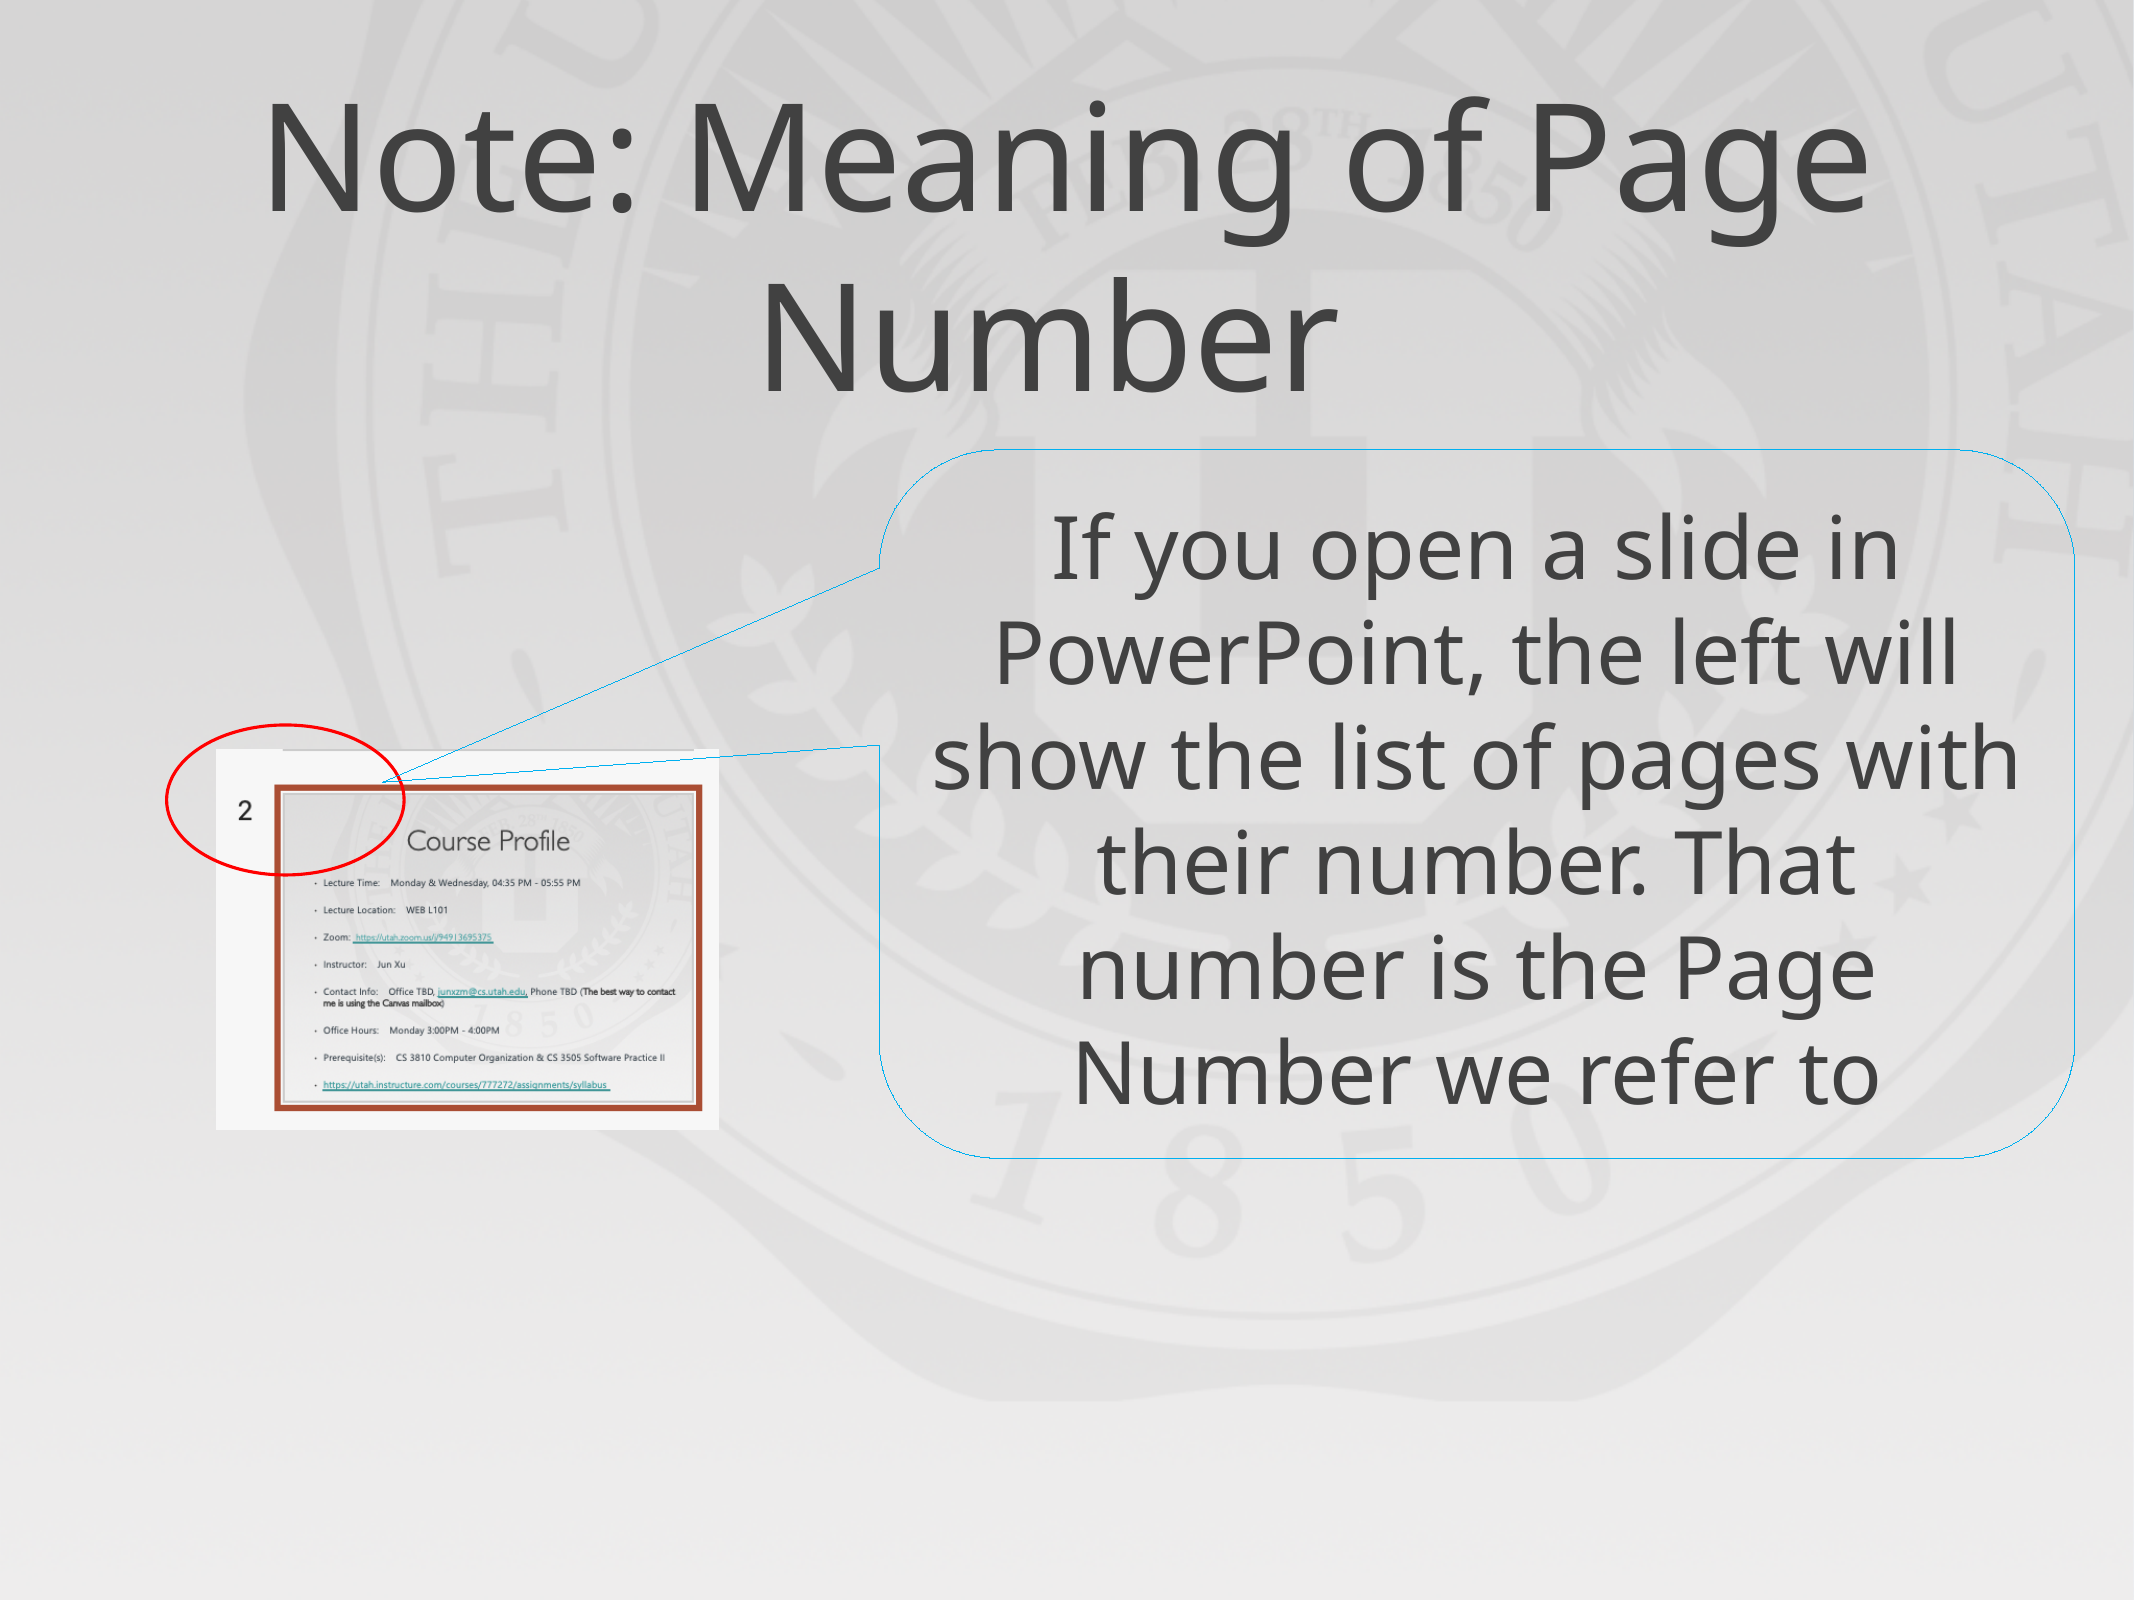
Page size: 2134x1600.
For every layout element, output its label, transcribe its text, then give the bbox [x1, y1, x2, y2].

text_box [166, 724, 373, 861]
picture [0, 0, 2134, 1600]
text_box If you open a slide in PowerPoint, the left will show the list of pages with their number. That number is the Page Number we refer to [459, 449, 2075, 1159]
title Note: Meaning of Page Number [58, 41, 2075, 442]
